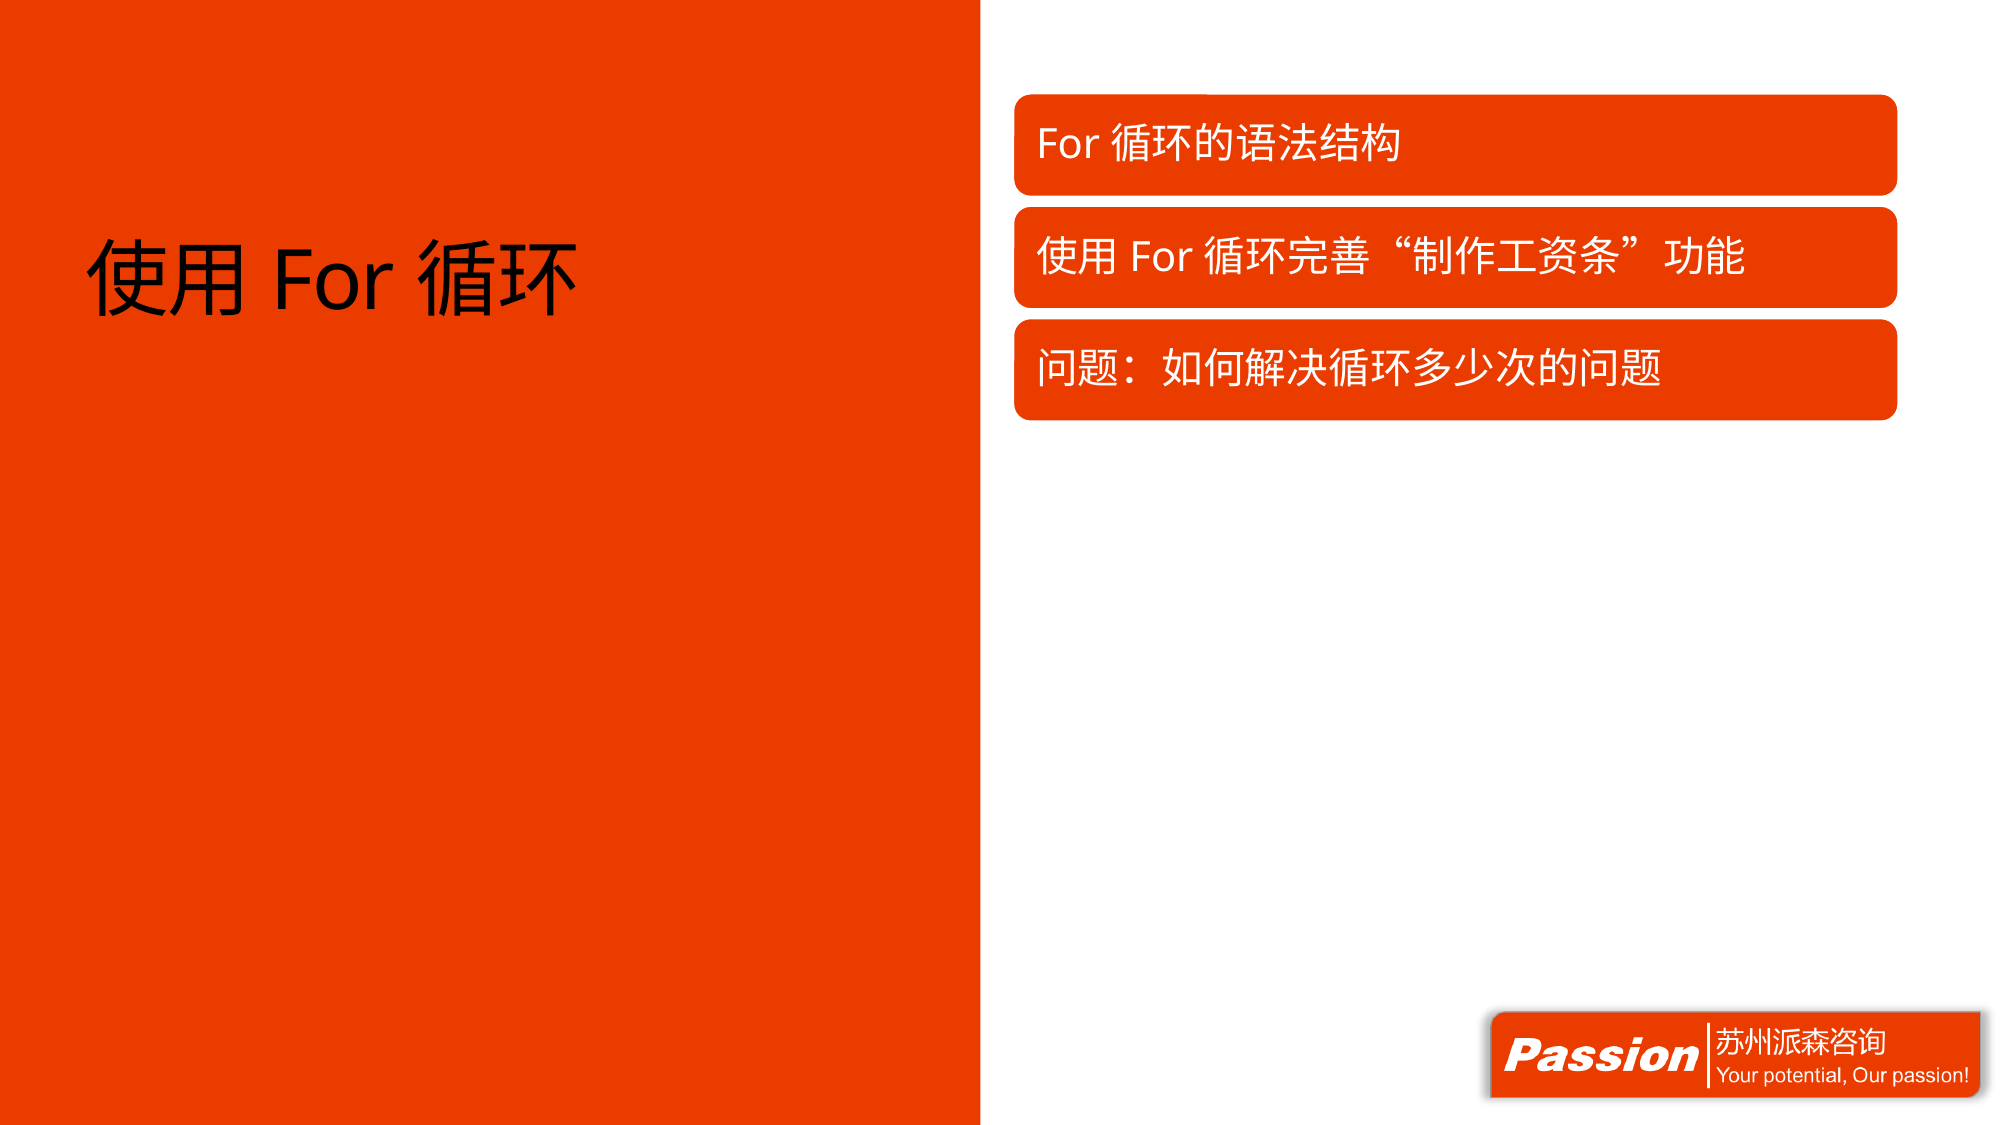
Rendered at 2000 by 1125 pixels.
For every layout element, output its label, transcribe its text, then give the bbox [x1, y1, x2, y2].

picture [1471, 998, 2000, 1111]
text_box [1013, 86, 1899, 429]
list 使用For循环 [85, 237, 944, 511]
